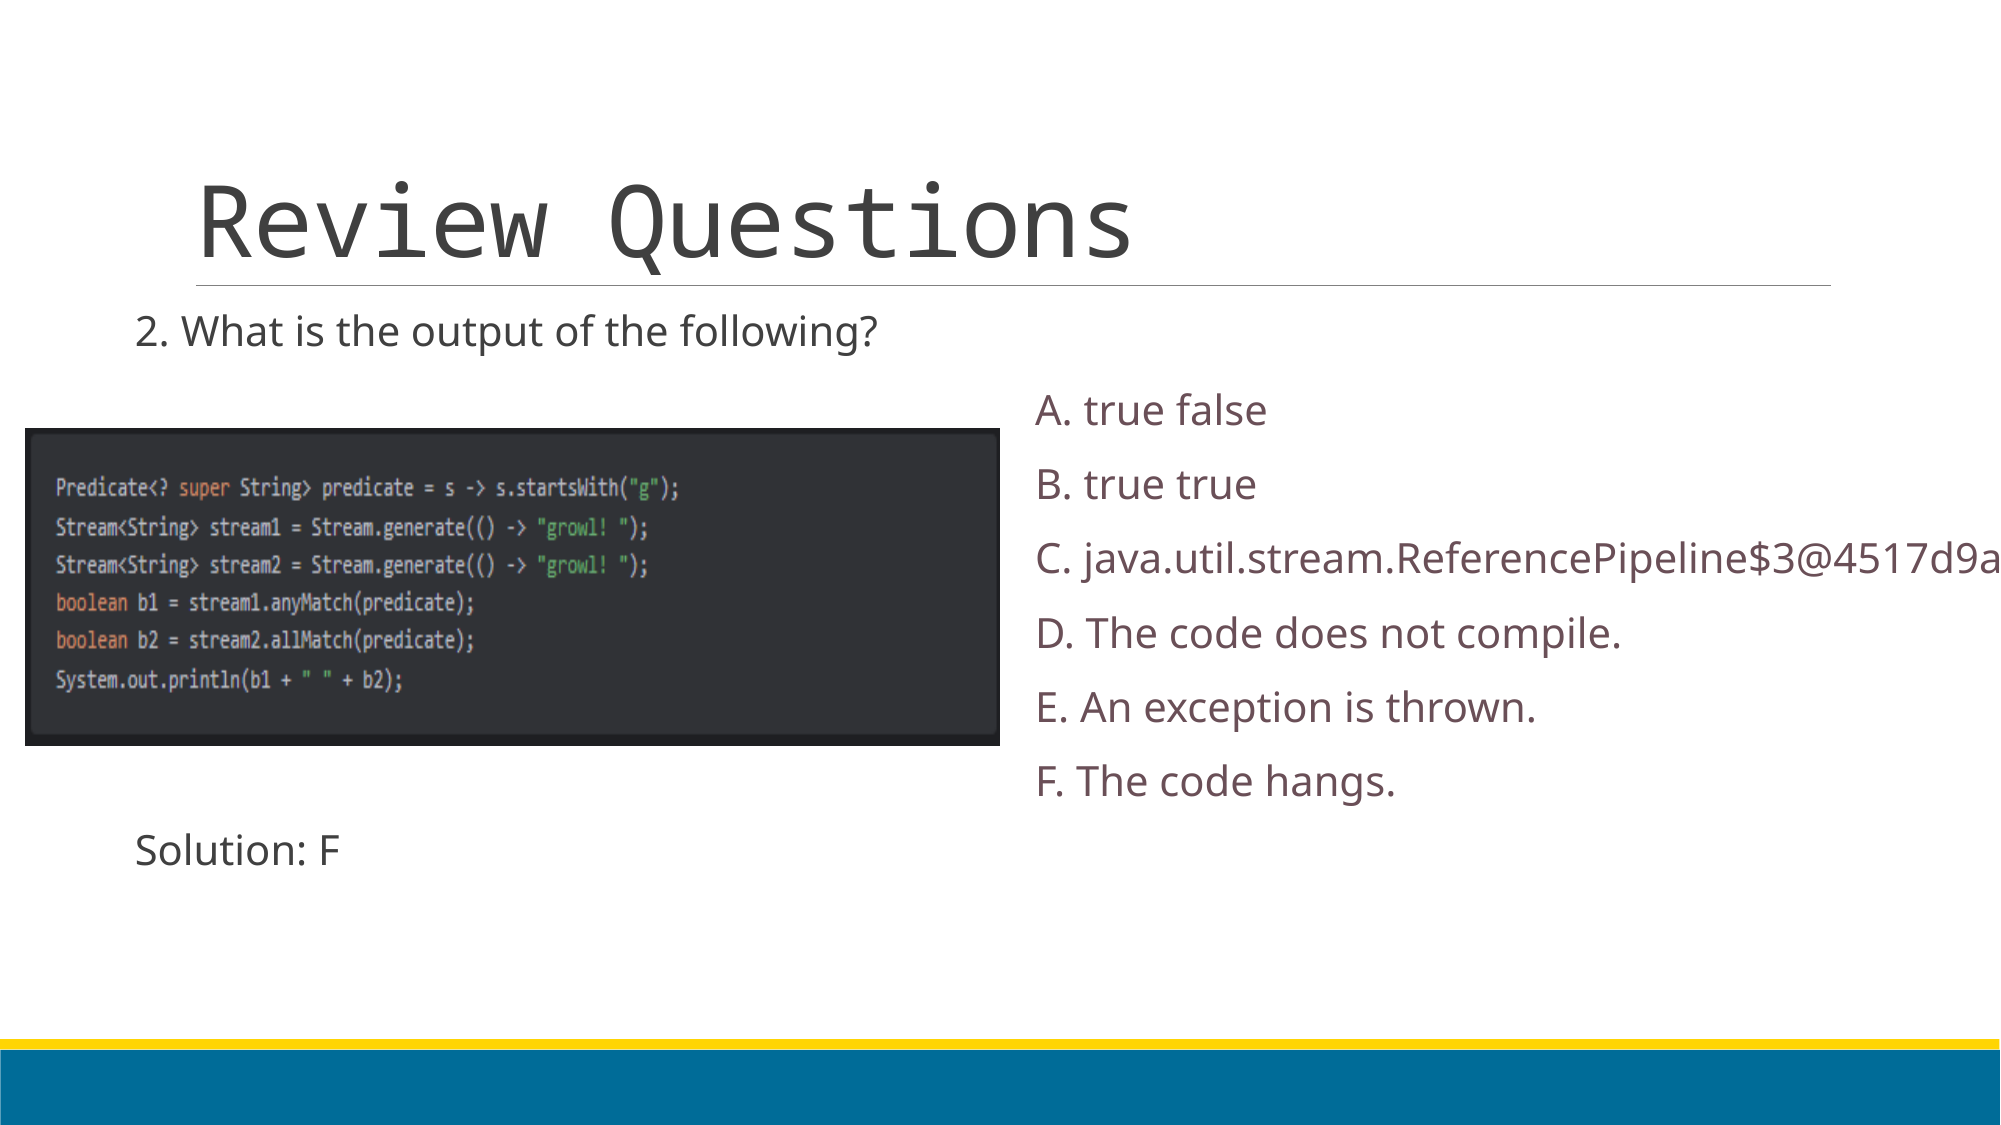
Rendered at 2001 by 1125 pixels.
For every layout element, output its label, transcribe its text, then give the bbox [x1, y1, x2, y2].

list A. true false B. true true C. java.util.stream.ReferencePipeline$3@4517d9a3 D. The code does not compile. E. An exception is thrown. F. The code hangs. [1020, 302, 2000, 963]
title Review Questions [180, 47, 1830, 285]
picture [24, 427, 1001, 746]
list 2. What is the output of the following? Solution: F [119, 755, 990, 963]
list 2. What is the output of the following? Solution: F [119, 302, 990, 424]
